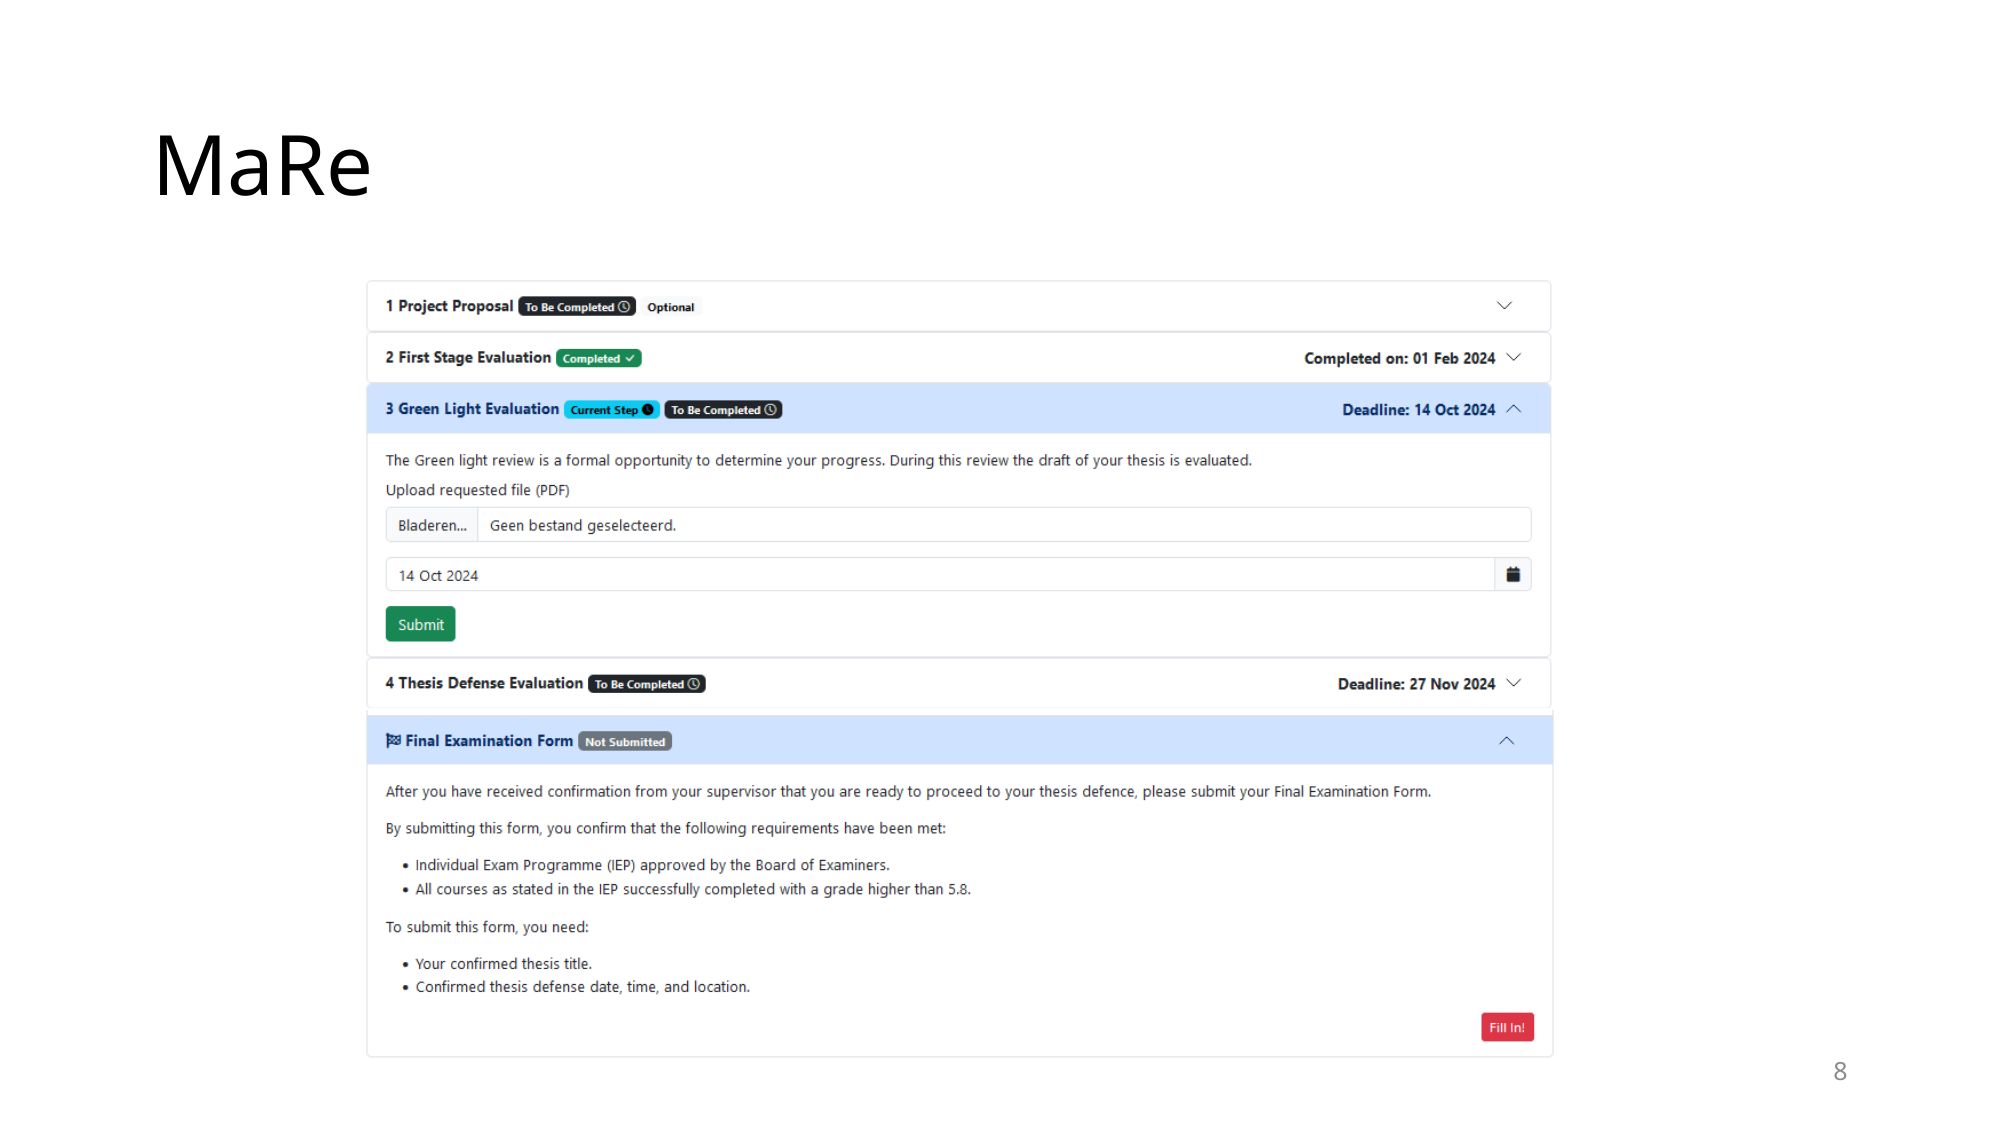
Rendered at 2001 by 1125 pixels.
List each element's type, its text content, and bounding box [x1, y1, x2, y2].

title MaRe [137, 59, 1863, 278]
picture [363, 277, 1556, 708]
slide_number 8 [1412, 1042, 1863, 1103]
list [363, 710, 1556, 1061]
